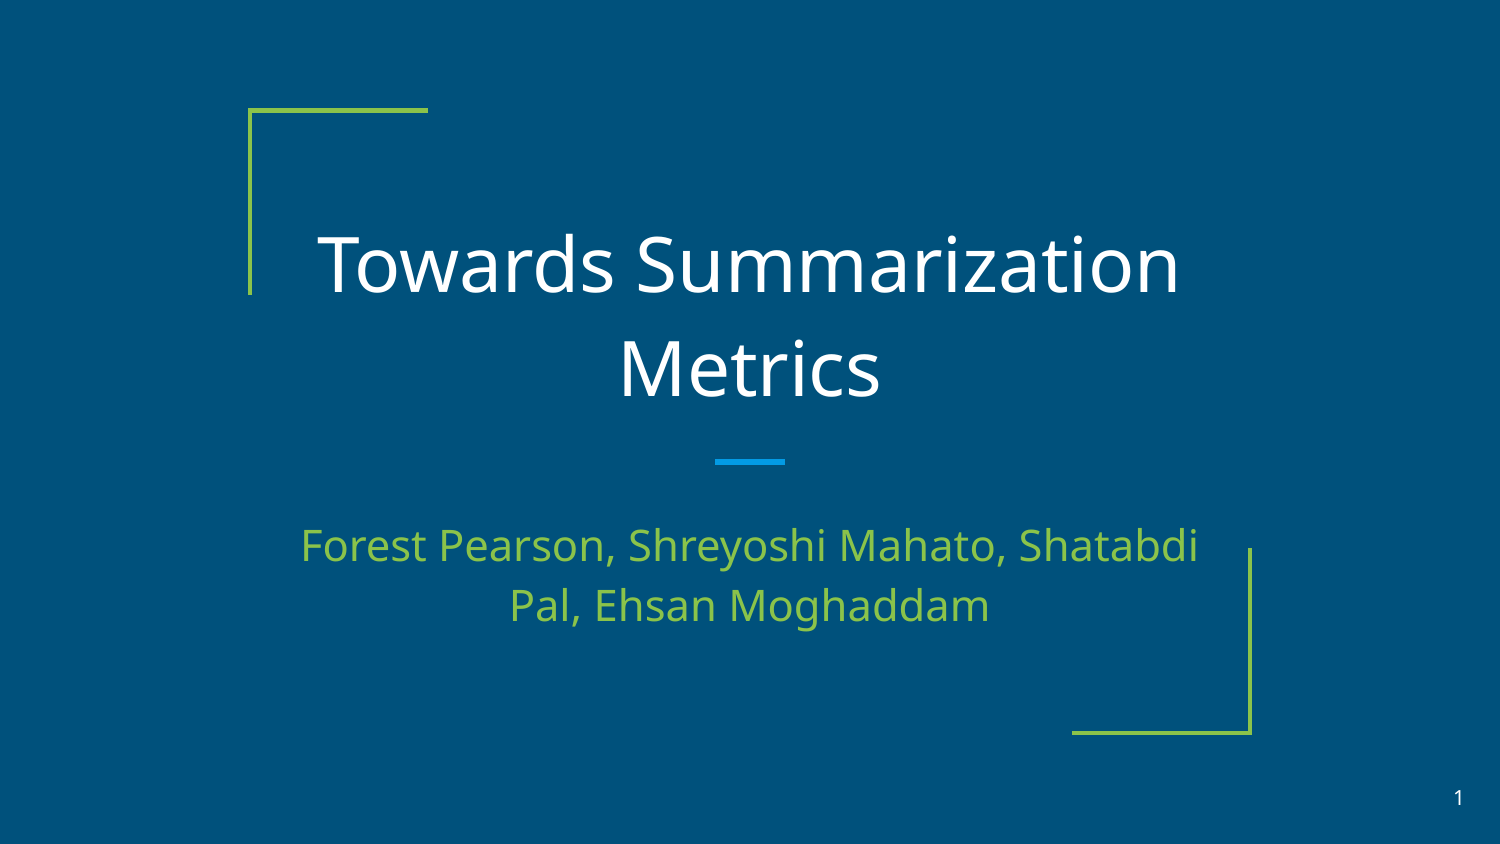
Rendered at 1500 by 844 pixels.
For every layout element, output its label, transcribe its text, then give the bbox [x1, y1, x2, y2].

subtitle Forest Pearson, Shreyoshi Mahato, Shatabdi Pal, Ehsan Moghaddam [275, 500, 1225, 650]
slide_number ‹#› [1389, 764, 1480, 830]
title Towards Summarization Metrics [275, 195, 1225, 435]
